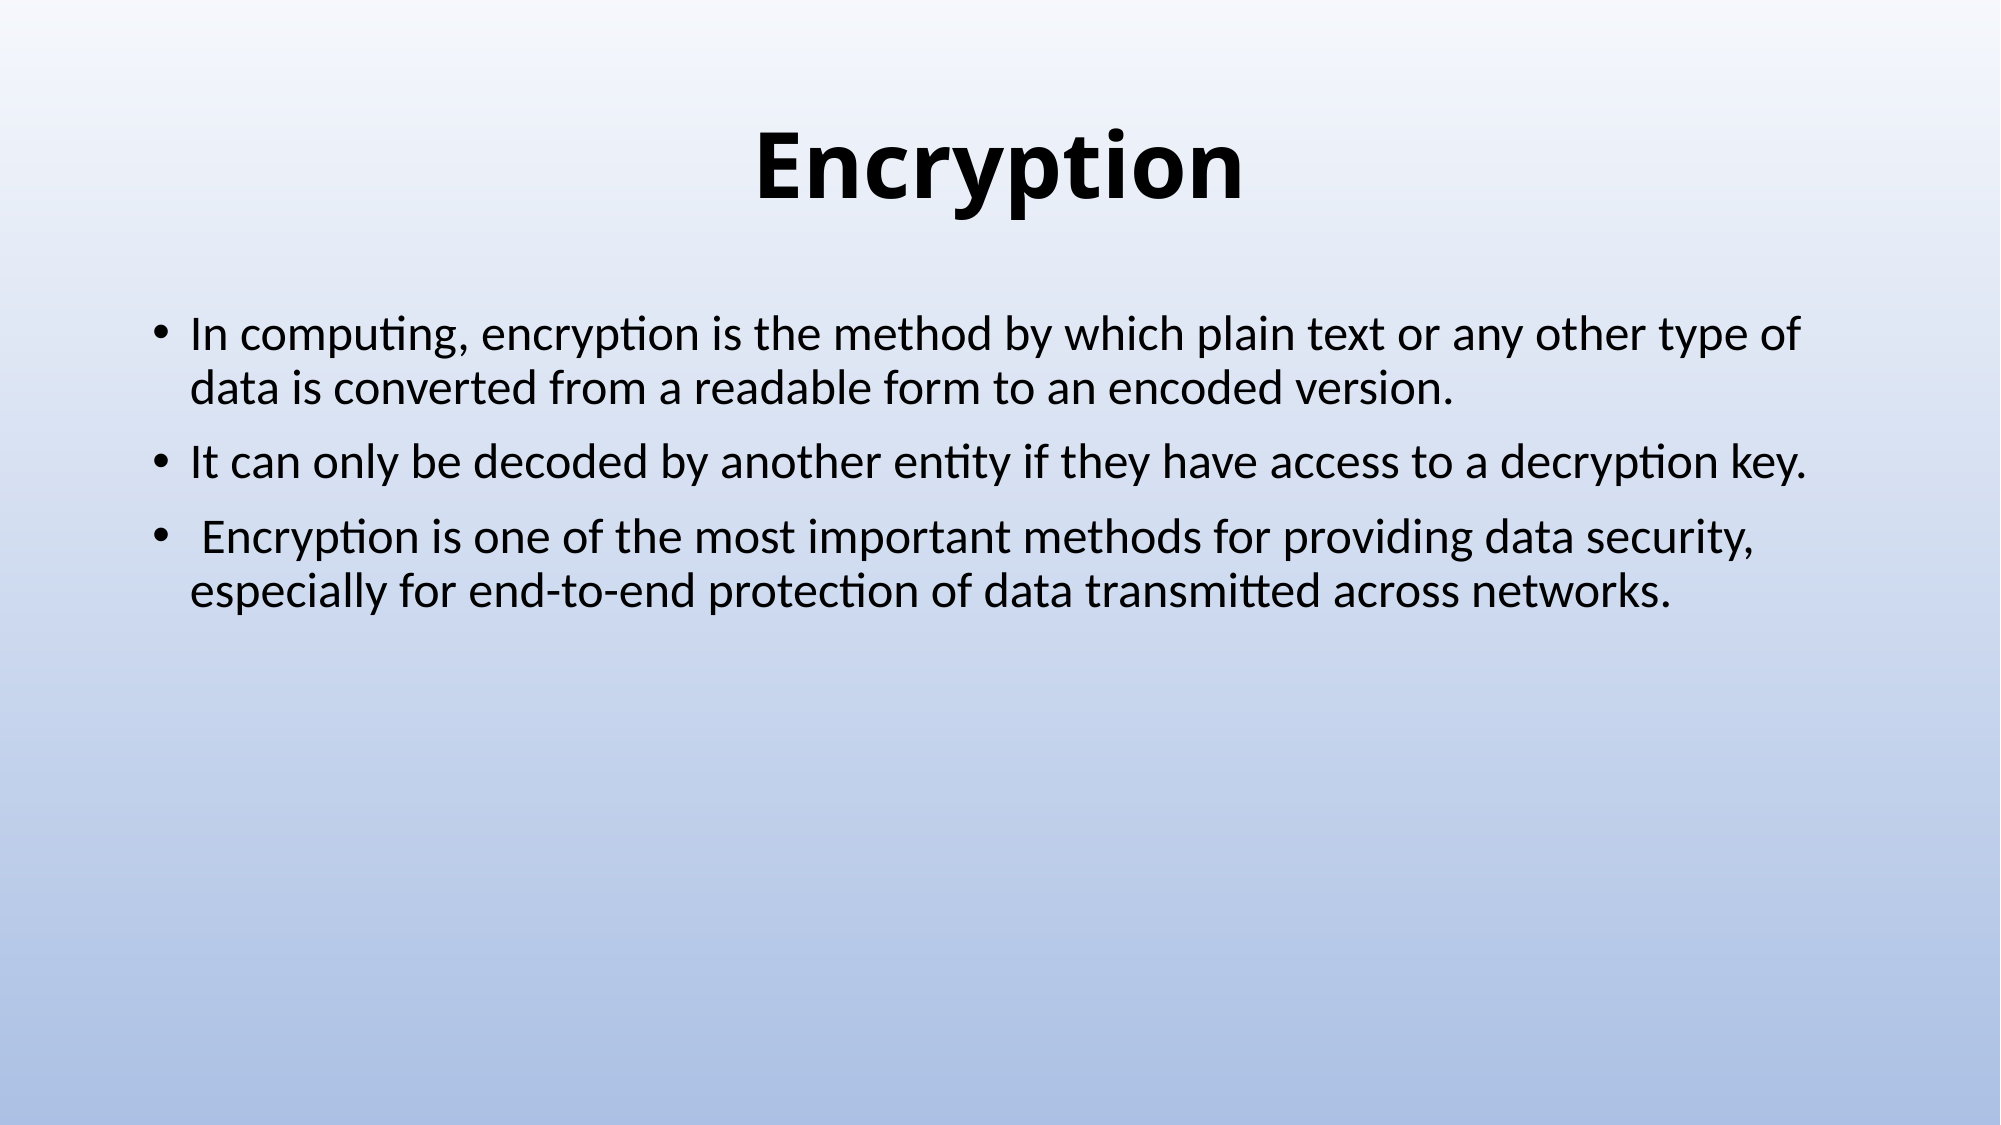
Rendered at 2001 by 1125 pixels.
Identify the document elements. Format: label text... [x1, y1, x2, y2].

title Encryption [137, 59, 1863, 278]
list In computing, encryption is the method by which plain text or any other type of data is converted from a readable form to an encoded version. It can only be decoded by another entity if they have access to a decryption key. Encryption is one of the most important methods for providing data security, especially for end-to-end protection of data transmitted across networks. [137, 299, 1863, 1014]
